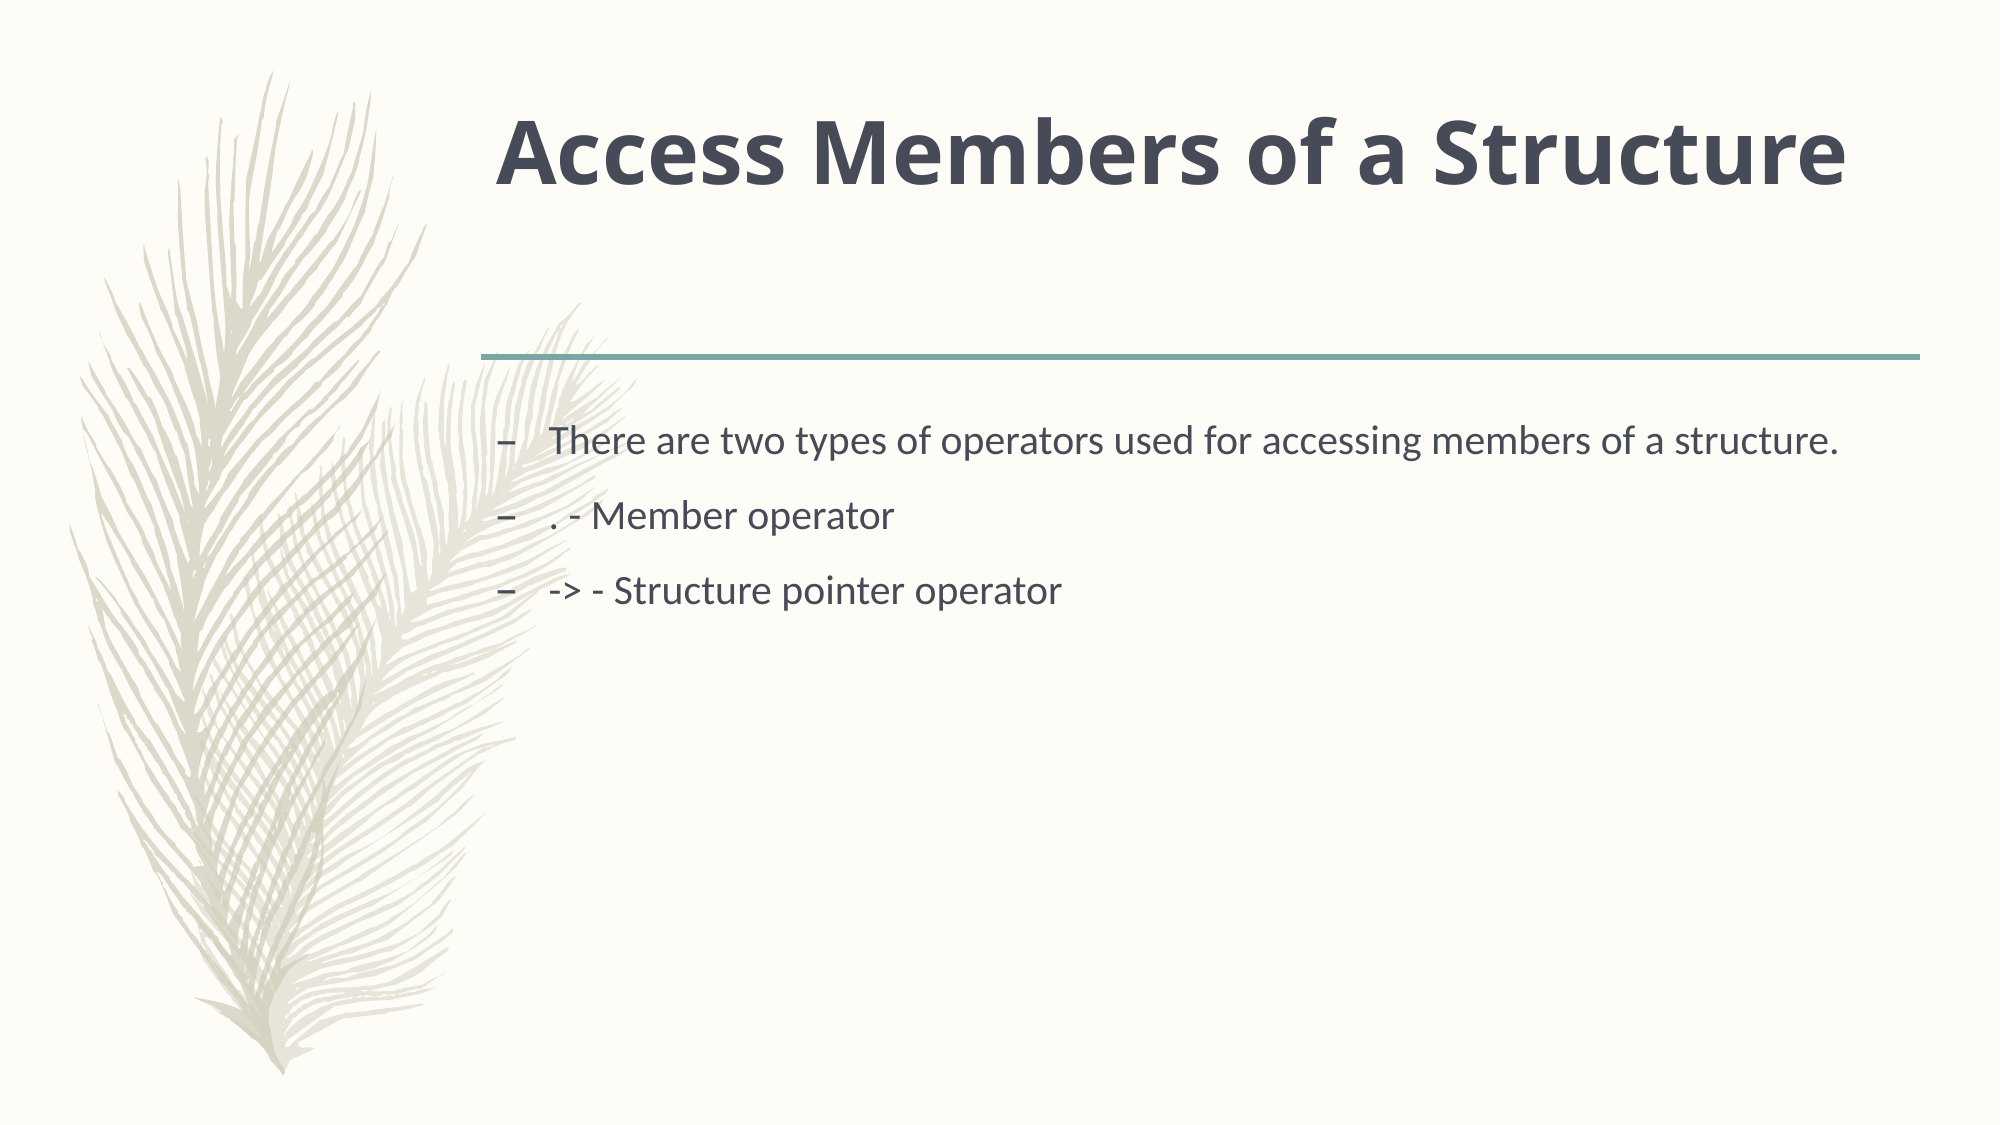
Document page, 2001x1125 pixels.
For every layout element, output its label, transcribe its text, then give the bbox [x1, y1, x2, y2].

title Access Members of a Structure [481, 93, 1920, 350]
list There are two types of operators used for accessing members of a structure. . - Member operator -> - Structure pointer operator [481, 399, 1920, 999]
